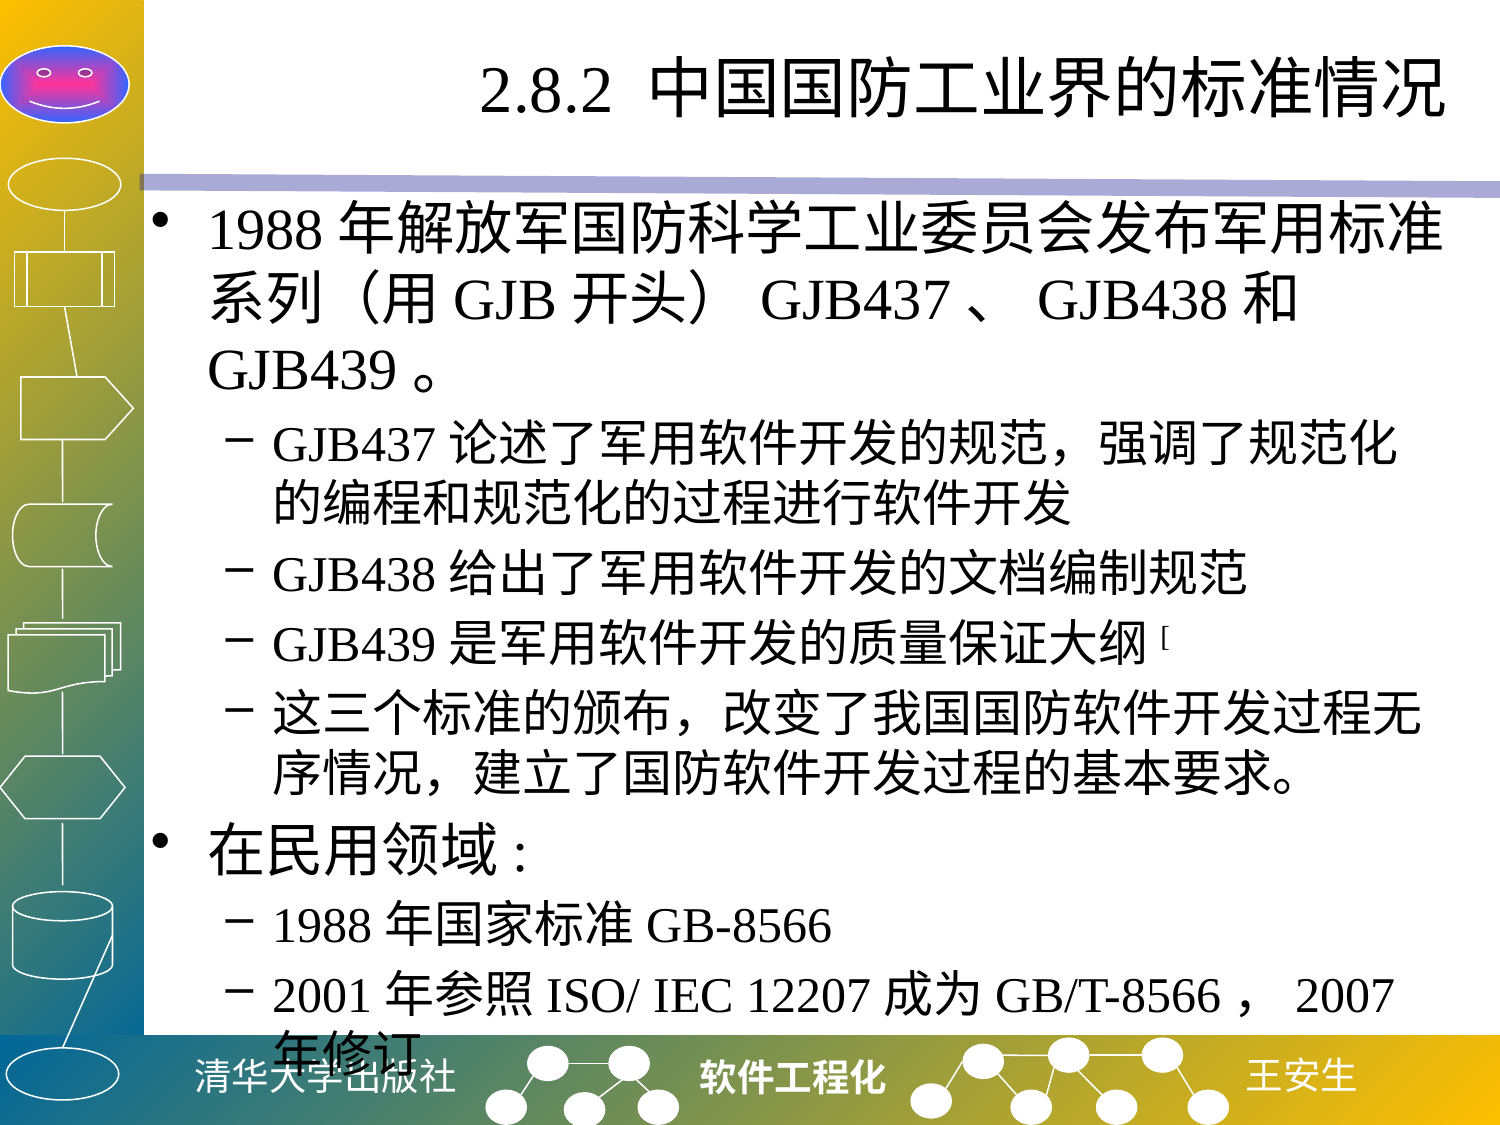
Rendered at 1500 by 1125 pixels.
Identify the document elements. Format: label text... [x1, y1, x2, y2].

title 2.8.2 中国国防工业界的标准情况 [187, 24, 1463, 147]
list 1988年解放军国防科学工业委员会发布军用标准系列（用GJB开头）GJB437、GJB438和GJB439。 GJB437论述了军用软件开发的规范，强调了规范化的编程和规范化的过程进行软件开发 GJB438给出了军用软件开发的文档编制规范 GJB439是军用软件开发的质量保证大纲[ 这三个标准的颁布，改变了我国国防软件开发过程无序情况，建立了国防软件开发过程的基本要求。 在民用领域: 1988年国家标准GB-8566 2001年参照ISO/ IEC 12207成为GB/T-8566，2007年修订 [135, 183, 1461, 1029]
